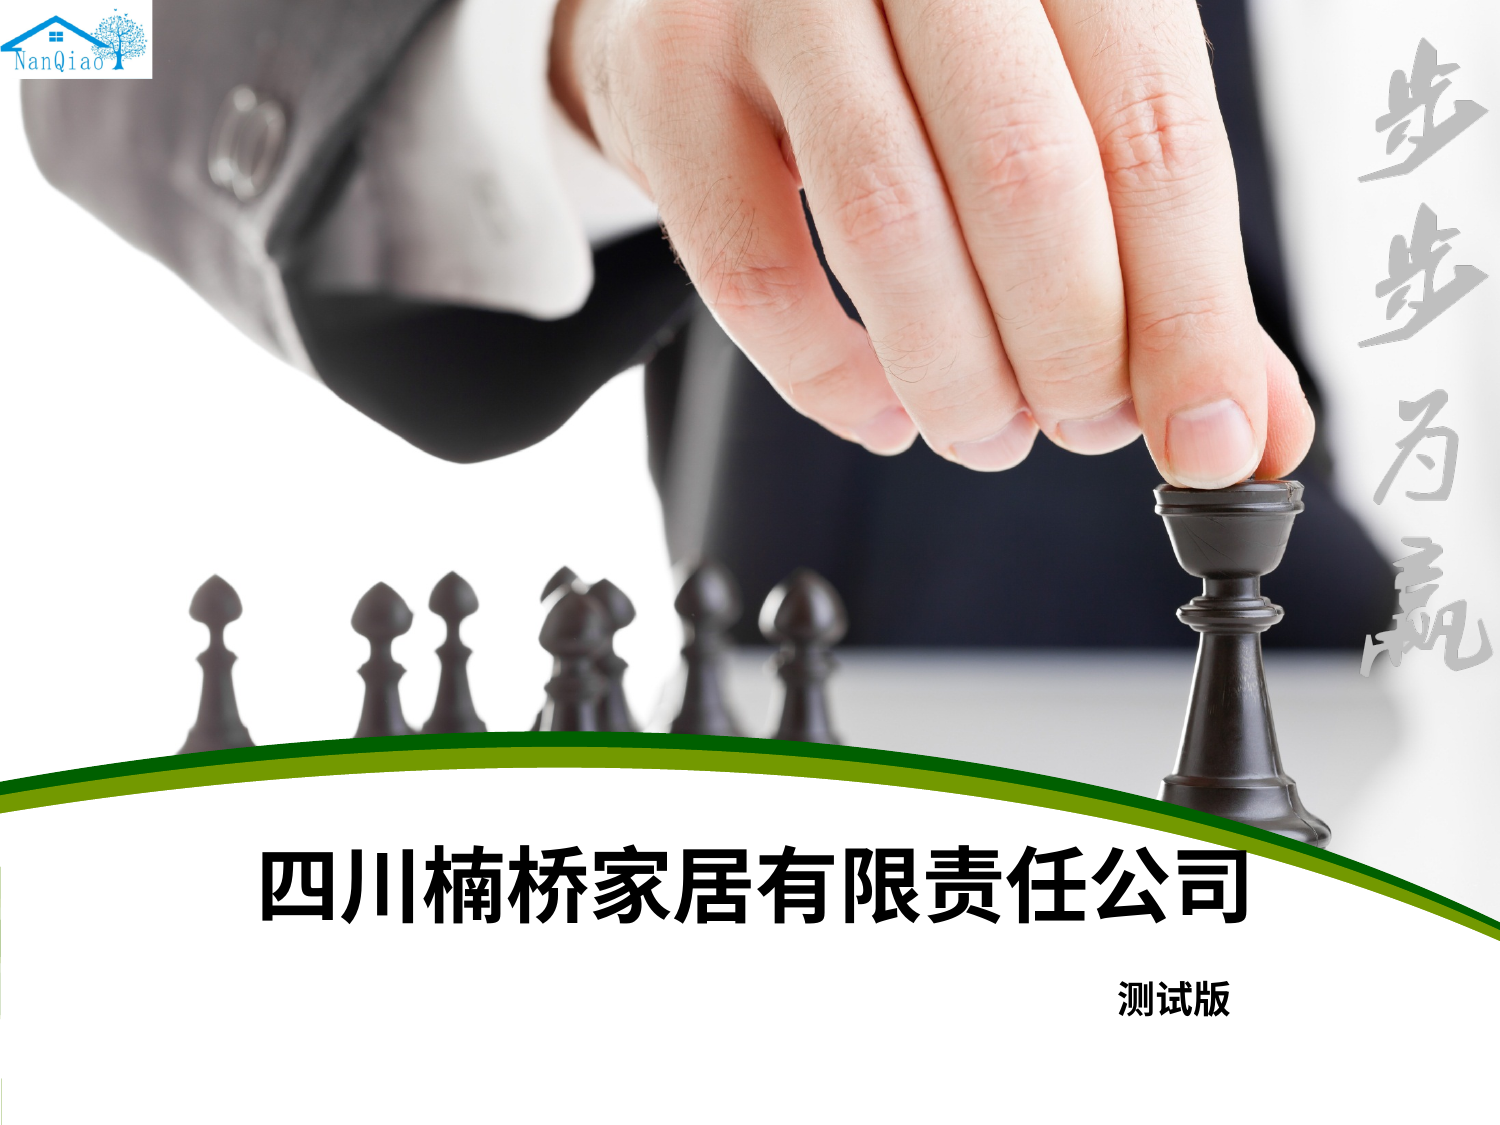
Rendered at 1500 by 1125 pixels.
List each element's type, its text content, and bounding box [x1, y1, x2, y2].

picture [0, 0, 1500, 921]
title 四川楠桥家居有限责任公司 [153, 834, 1359, 941]
subtitle 测试版 [596, 964, 1247, 1030]
